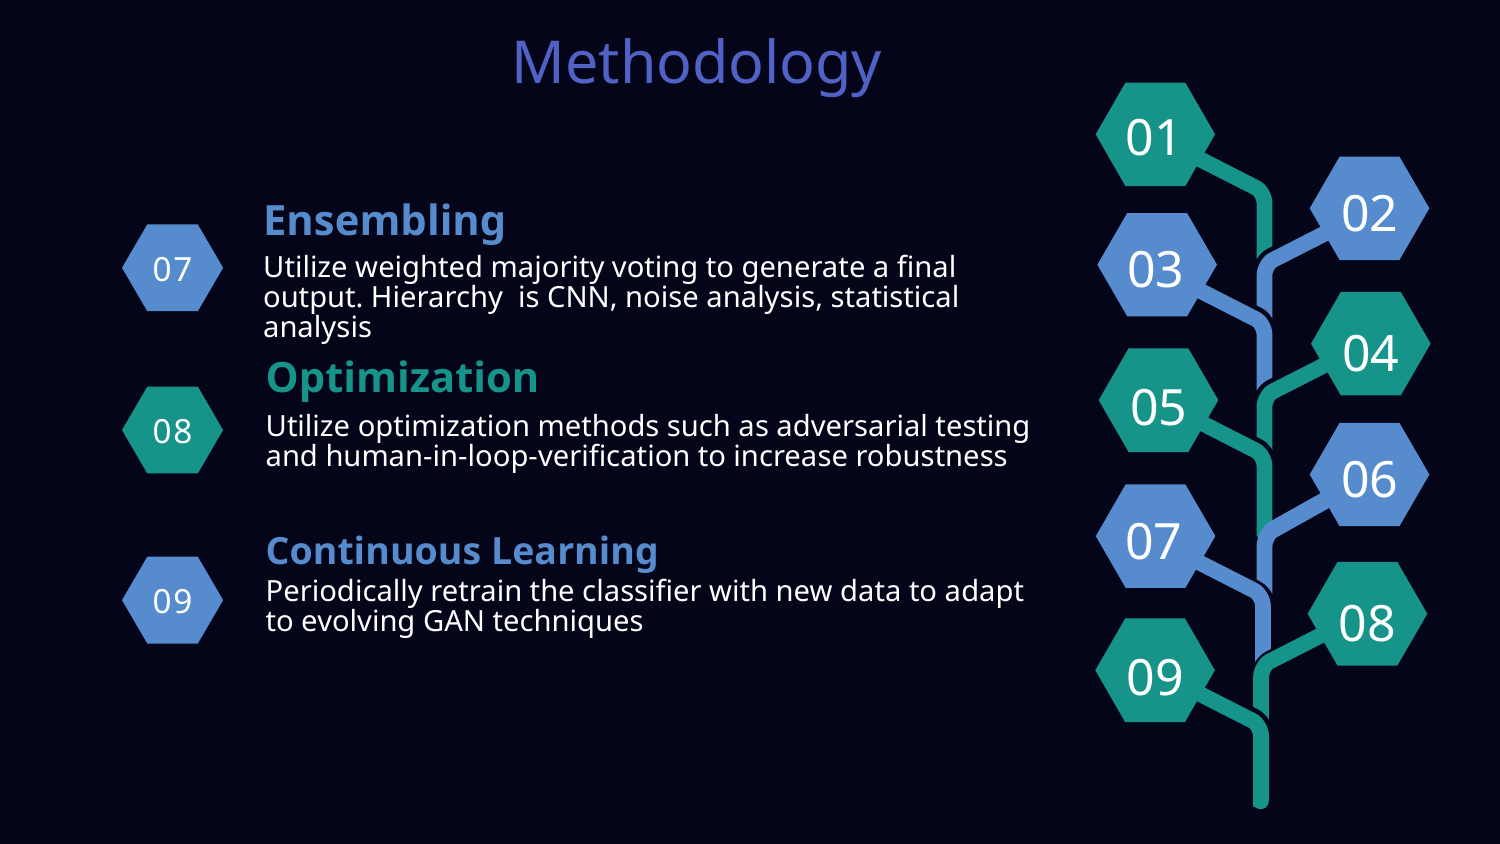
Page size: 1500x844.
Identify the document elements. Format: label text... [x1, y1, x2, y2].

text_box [1194, 414, 1273, 540]
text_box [1097, 212, 1218, 317]
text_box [1307, 561, 1428, 666]
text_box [1256, 355, 1335, 450]
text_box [1098, 348, 1219, 453]
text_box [1095, 484, 1216, 589]
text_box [1095, 82, 1216, 187]
text_box Ensembling [263, 200, 592, 245]
text_box Optimization [265, 357, 580, 401]
text_box Utilize optimization methods such as adversarial testing and human-in-loop-verification to increase robustness [265, 412, 1052, 473]
text_box Utilize weighted majority voting to generate a final output. Hierarchy is CNN, noise analysis, statistical analysis [263, 253, 970, 344]
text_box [1309, 156, 1430, 261]
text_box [121, 556, 224, 644]
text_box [1256, 224, 1335, 319]
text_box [1310, 291, 1431, 396]
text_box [1193, 554, 1272, 663]
text_box Continuous Learning [265, 529, 684, 573]
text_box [1095, 618, 1216, 723]
text_box Methodology [511, 12, 1135, 95]
text_box Periodically retrain the classifier with new data to adapt to evolving GAN techniques [265, 577, 1052, 637]
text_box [1194, 283, 1273, 391]
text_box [121, 386, 224, 474]
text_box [1309, 422, 1430, 527]
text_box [1256, 490, 1335, 595]
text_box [1194, 151, 1273, 260]
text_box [1252, 625, 1331, 721]
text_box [1191, 684, 1270, 810]
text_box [121, 224, 224, 312]
